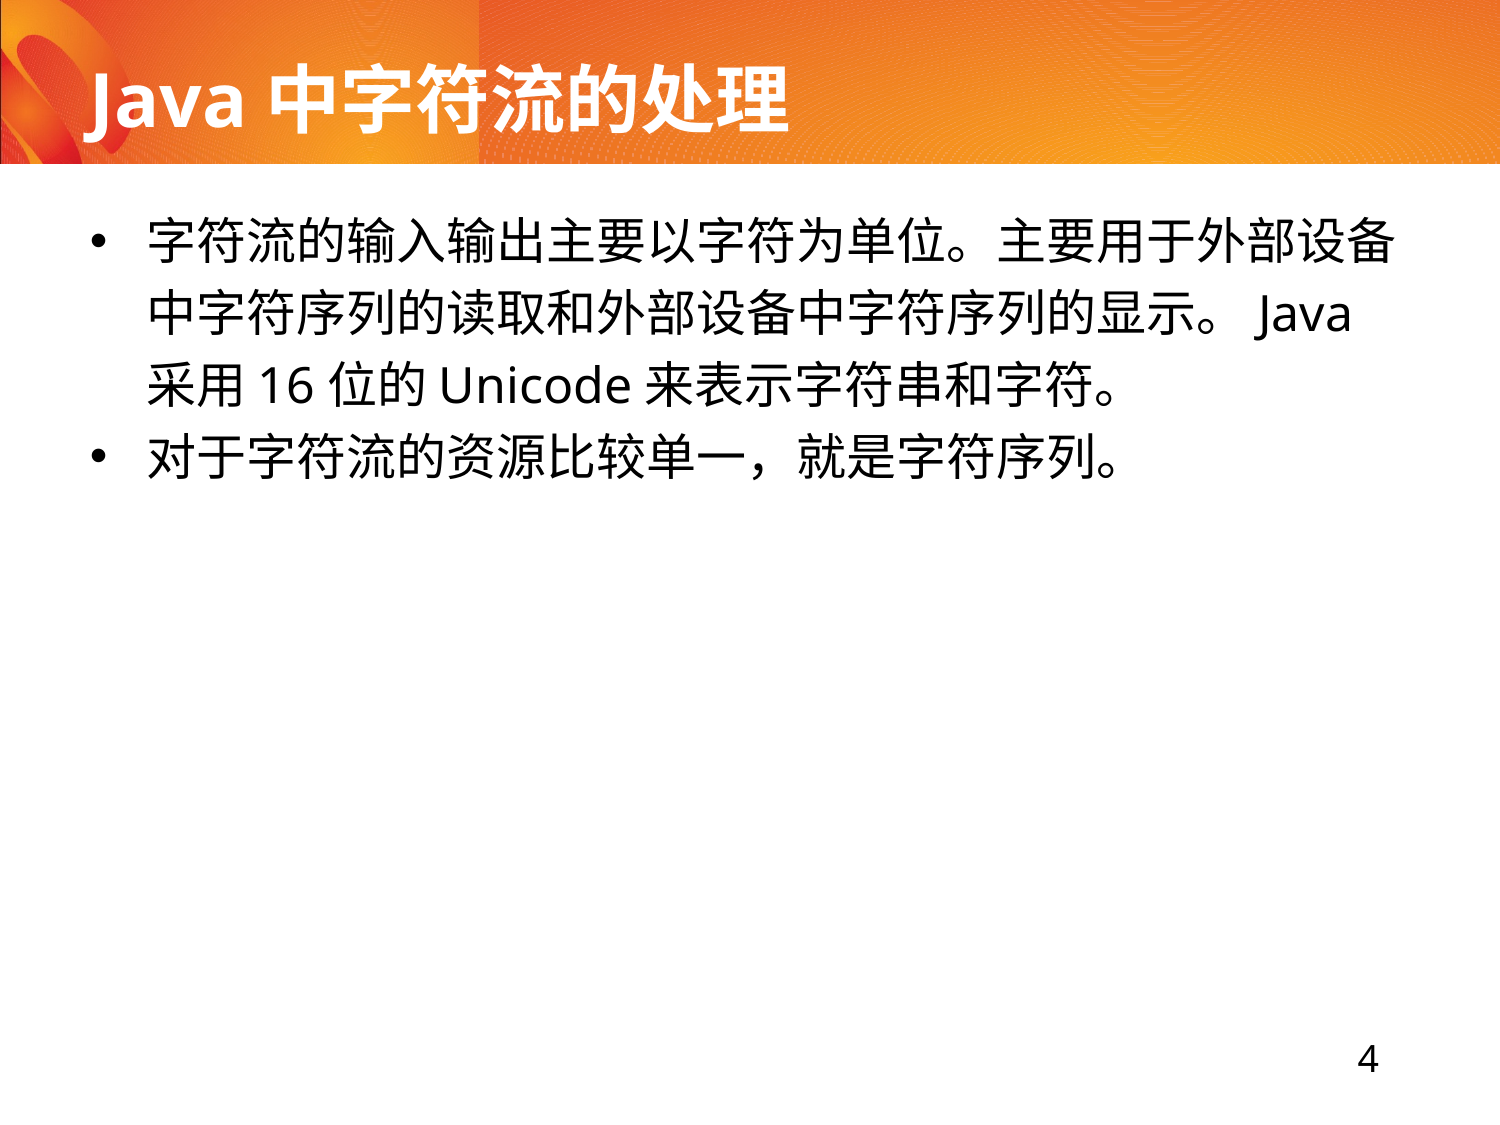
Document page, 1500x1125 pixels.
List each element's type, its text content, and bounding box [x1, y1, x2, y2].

picture [0, 0, 1500, 164]
title Java中字符流的处理 [75, 45, 1425, 167]
list 字符流的输入输出主要以字符为单位。主要用于外部设备中字符序列的读取和外部设备中字符序列的显示。Java采用16位的Unicode来表示字符串和字符。 对于字符流的资源比较单一，就是字符序列。 [75, 190, 1425, 1005]
